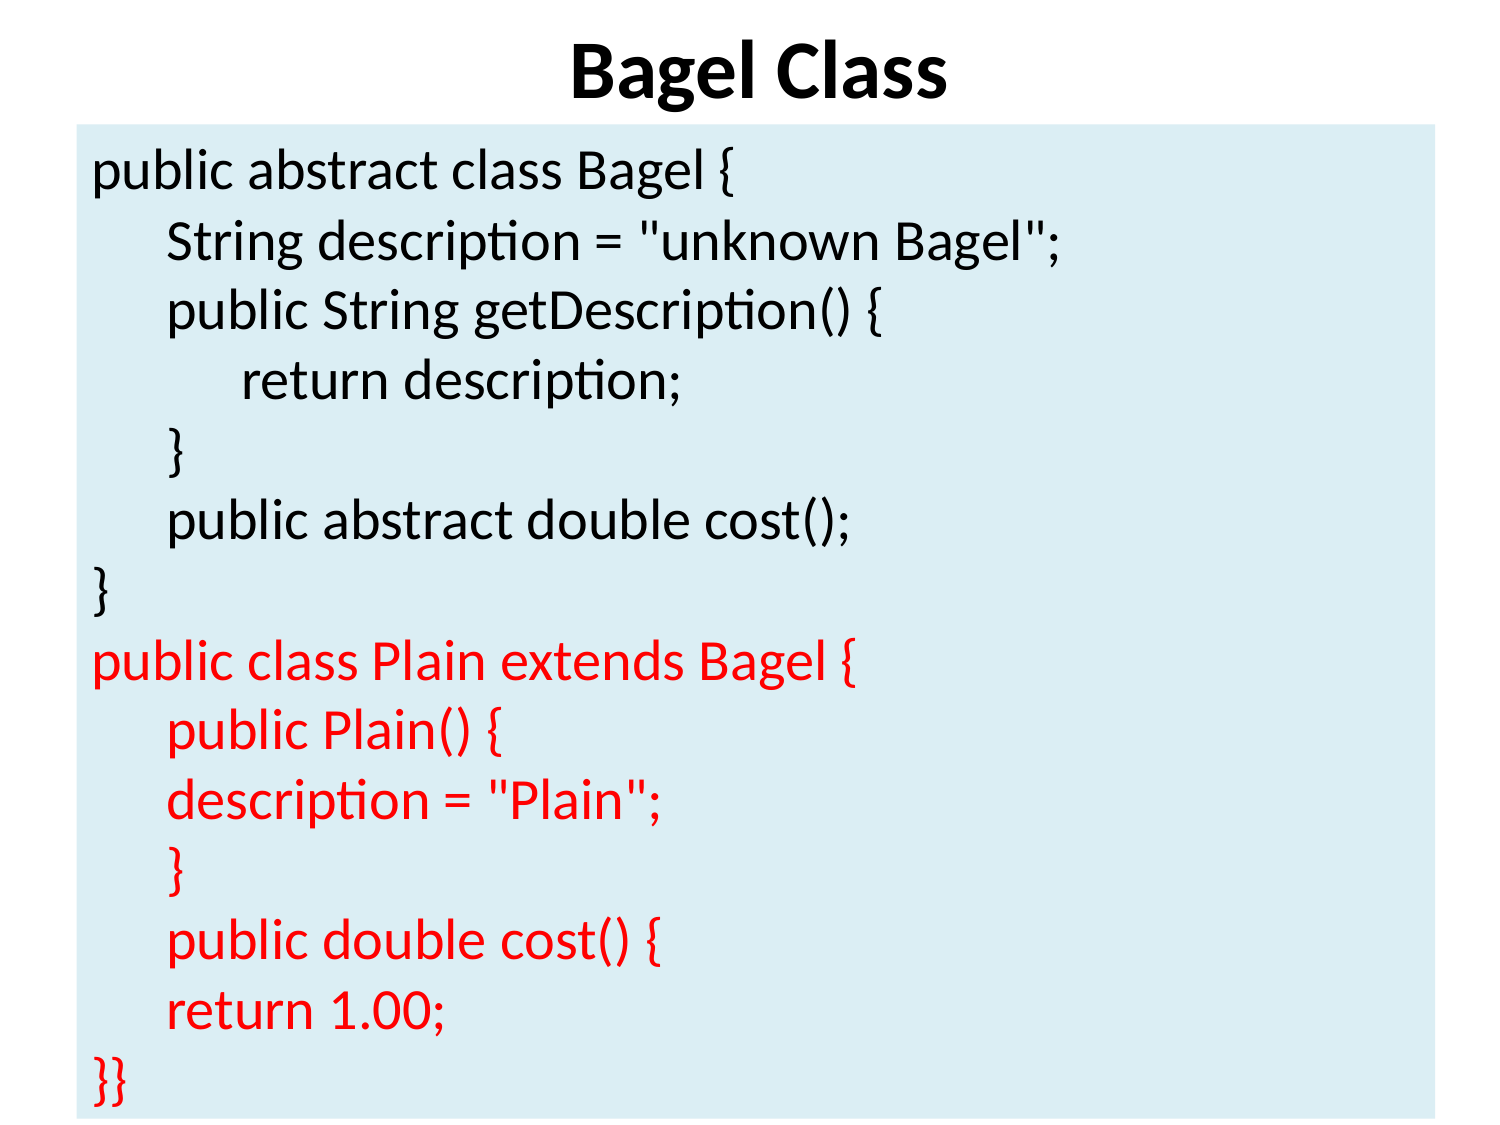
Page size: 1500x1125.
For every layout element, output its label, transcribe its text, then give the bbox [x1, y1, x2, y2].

text_box Bagel Class [17, 8, 1500, 123]
text_box public abstract class Bagel { String description = "unknown Bagel"; public String getDescription() { return description; } public abstract double cost(); } public class Plain extends Bagel { public Plain() { description = "Plain"; } public double cost() { return 1.00; }} [76, 124, 1436, 1119]
